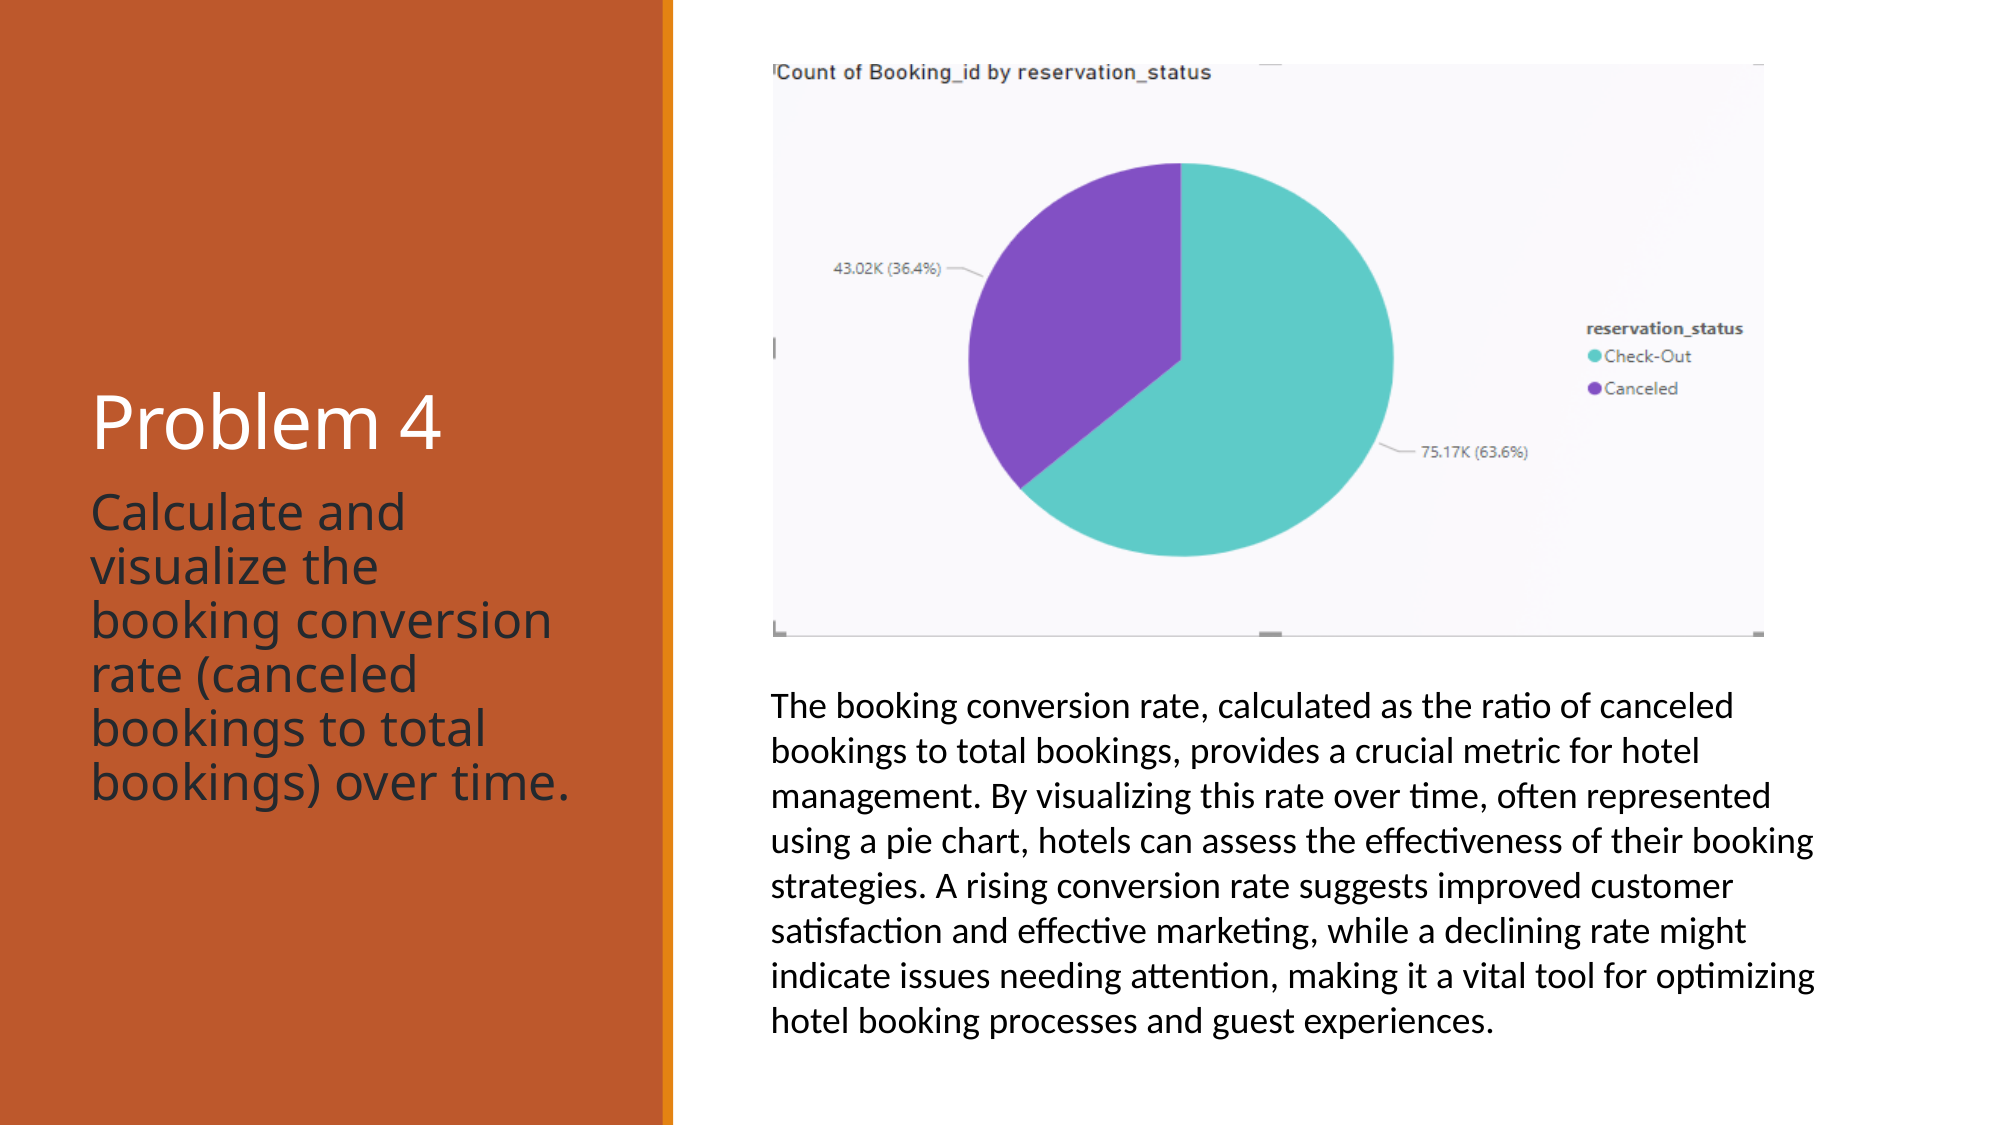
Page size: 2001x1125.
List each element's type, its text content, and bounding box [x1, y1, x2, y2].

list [772, 64, 1764, 638]
list Calculate and visualize the booking conversion rate (canceled bookings to total bookings) over time. [75, 479, 600, 1035]
text_box The booking conversion rate, calculated as the ratio of canceled bookings to total bookings, provides a crucial metric for hotel management. By visualizing this rate over time, often represented using a pie chart, hotels can assess the effectiveness of their booking strategies. A rising conversion rate suggests improved customer satisfaction and effective marketing, while a declining rate might indicate issues needing attention, making it a vital tool for optimizing hotel booking processes and guest experiences. [755, 673, 1856, 1049]
title Problem 4 [75, 97, 600, 473]
